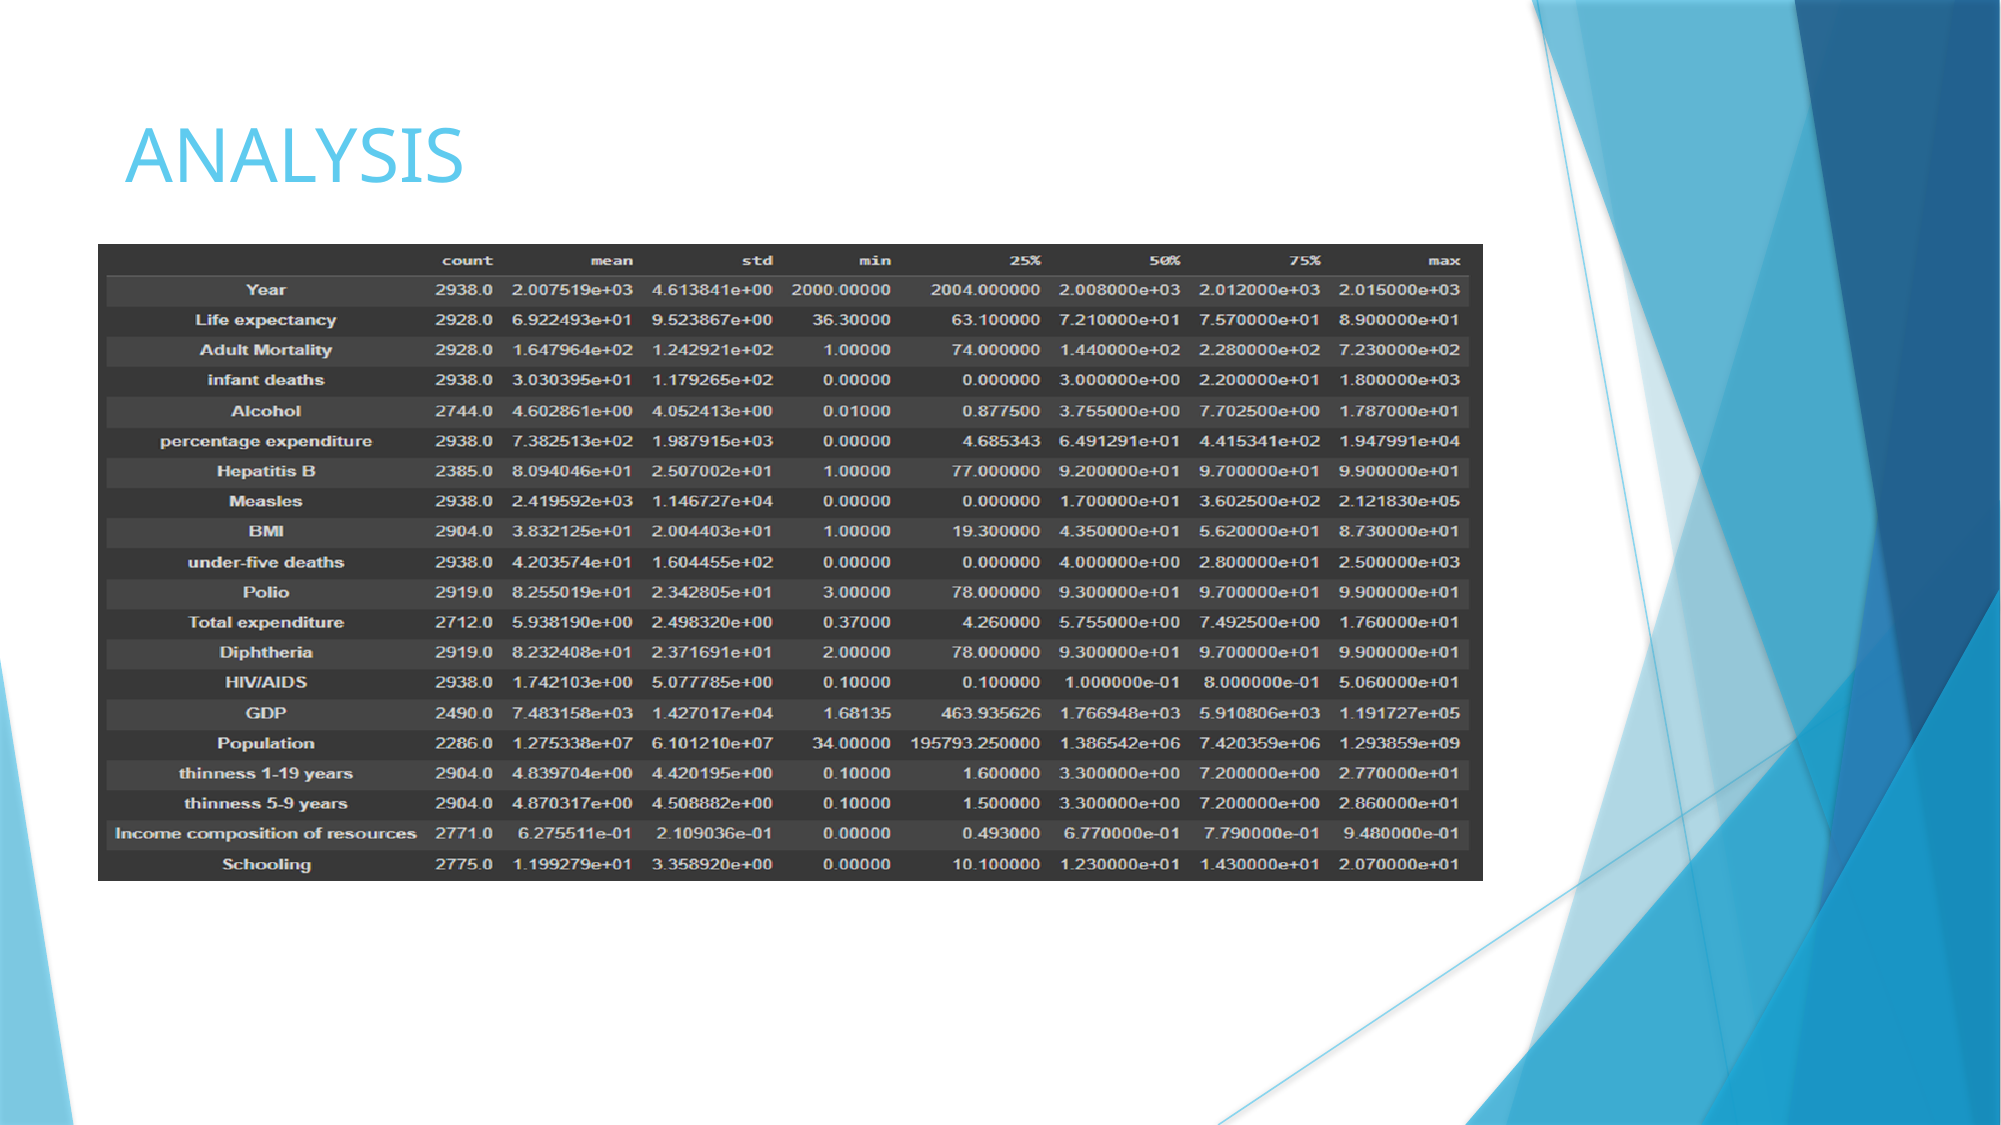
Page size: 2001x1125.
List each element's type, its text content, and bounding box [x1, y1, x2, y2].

picture [98, 244, 1483, 881]
text_box ANALYSIS [111, 99, 1522, 317]
